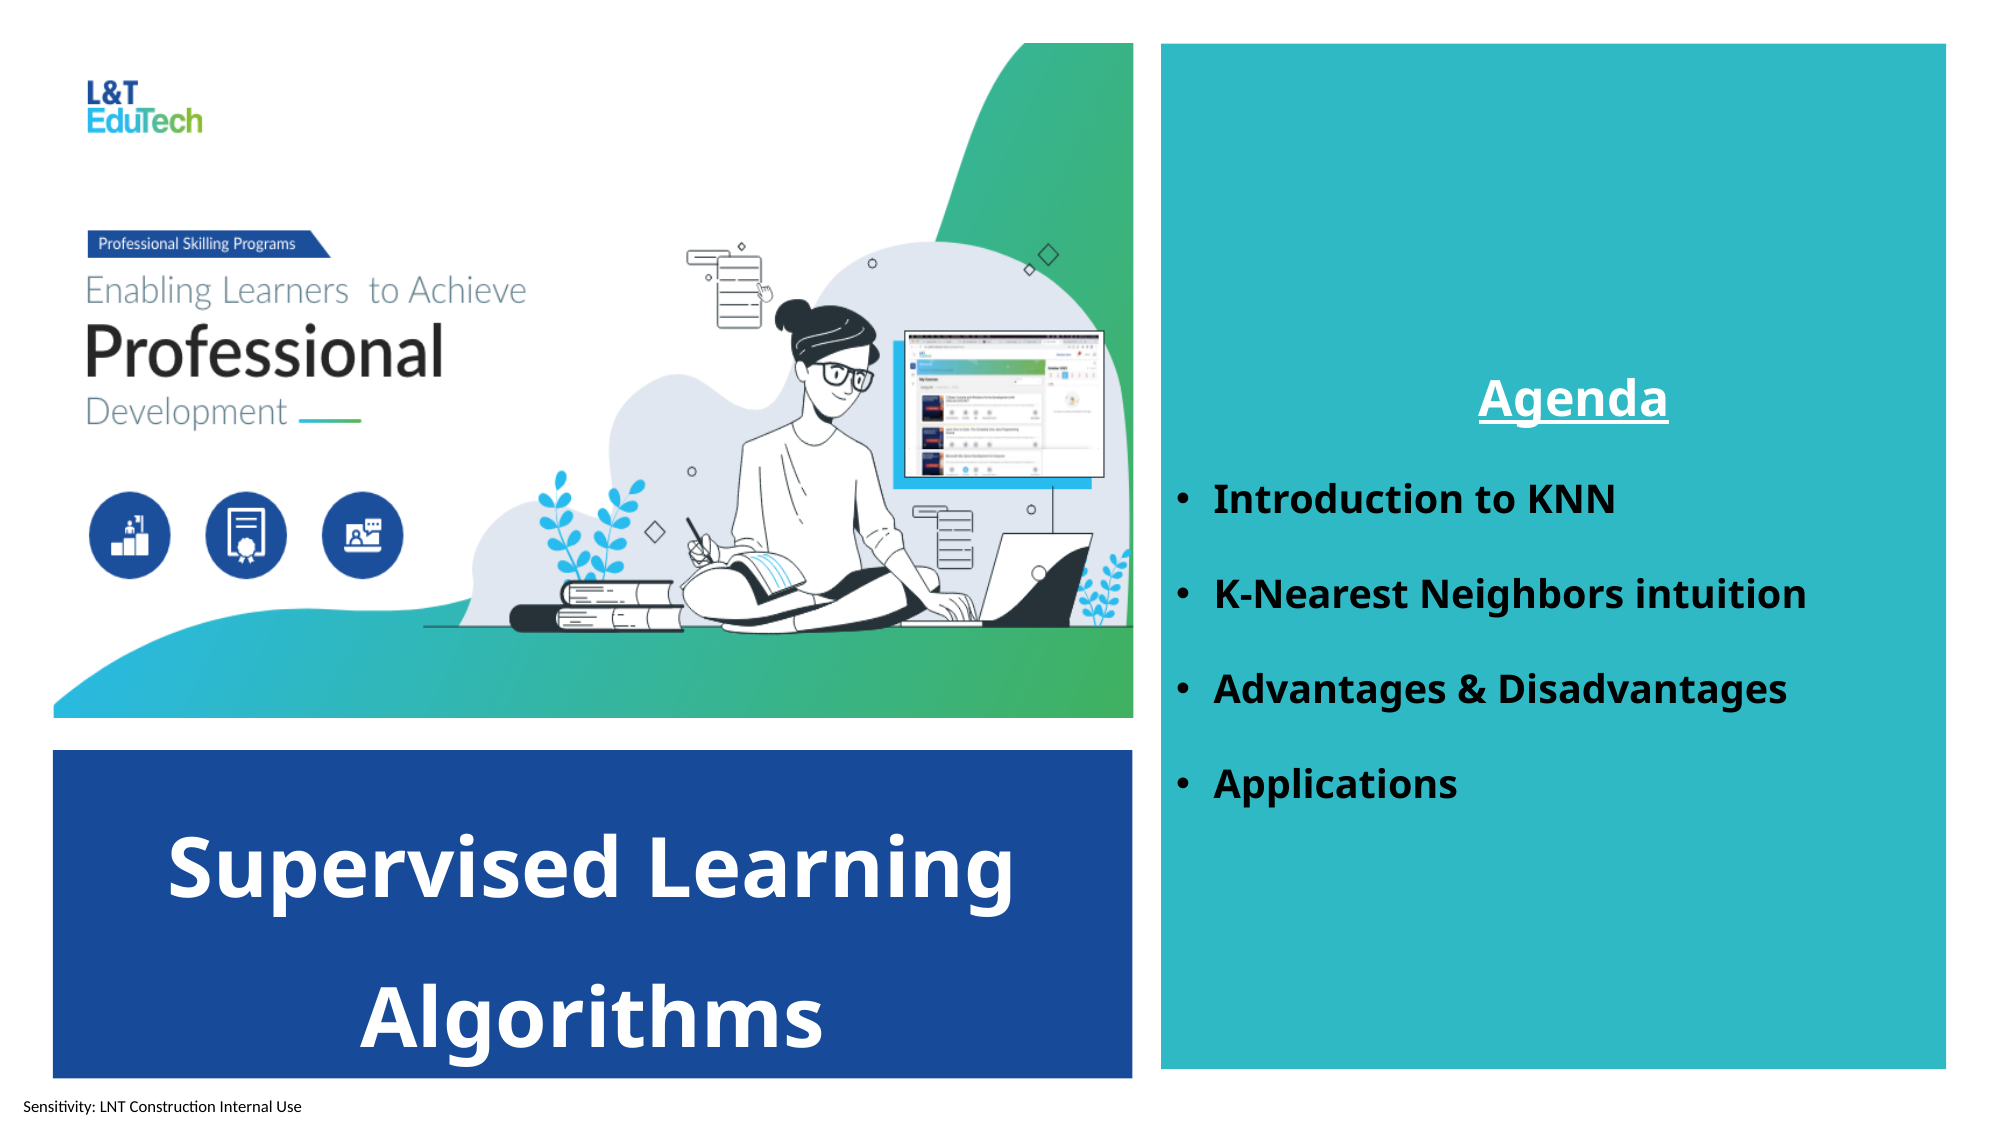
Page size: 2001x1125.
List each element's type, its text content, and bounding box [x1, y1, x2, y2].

title Supervised Learning Algorithms [52, 750, 1133, 1079]
list Agenda Introduction to KNN K-Nearest Neighbors intuition Advantages & Disadvantages Applications [1161, 43, 1947, 1070]
picture [53, 43, 1134, 718]
